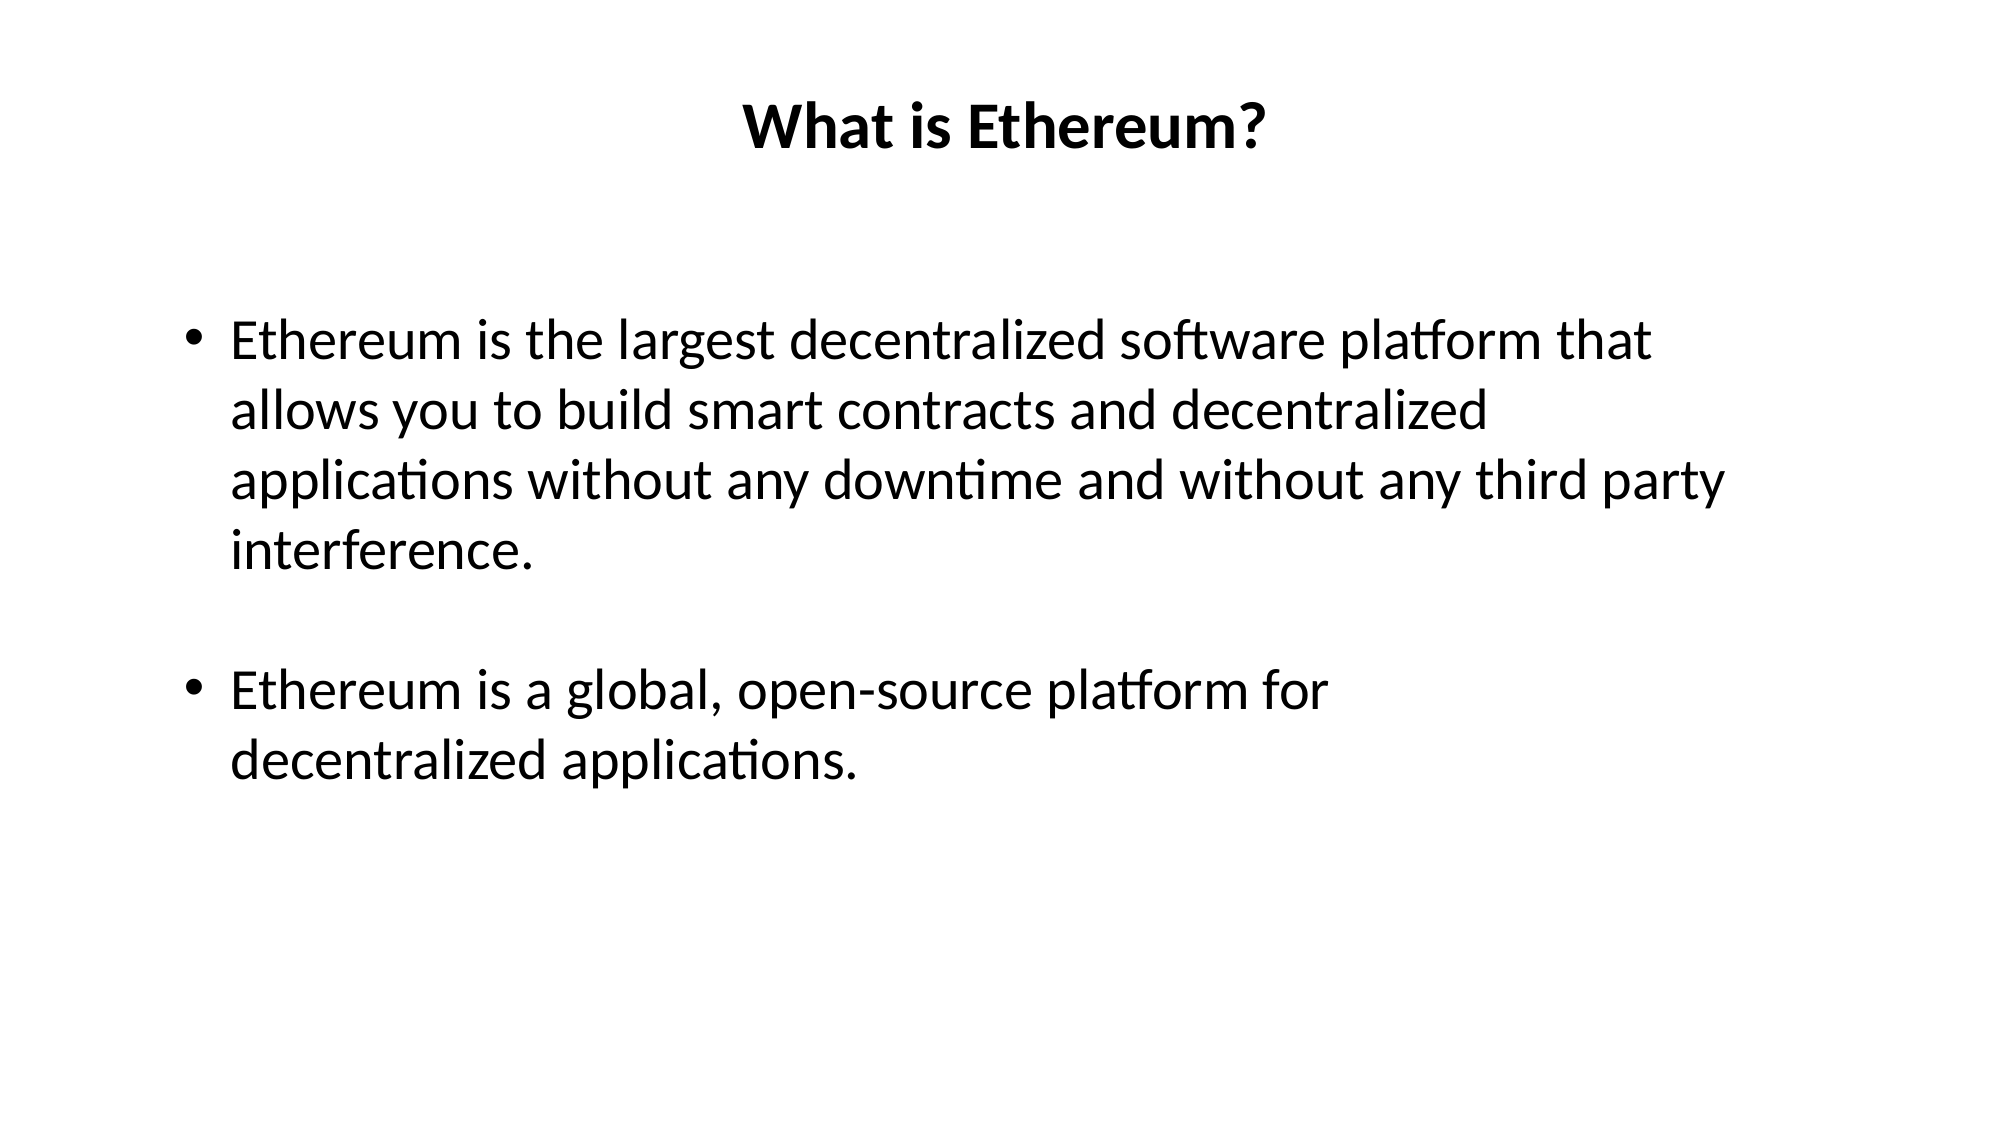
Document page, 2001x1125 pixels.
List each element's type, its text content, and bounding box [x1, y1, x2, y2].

text_box Ethereum is the largest decentralized software platform that allows you to build smart contracts and decentralized applications without any downtime and without any third party interference. Ethereum is a global, open-source platform for decentralized applications. [168, 293, 1770, 869]
text_box What is Ethereum? [727, 74, 1770, 170]
